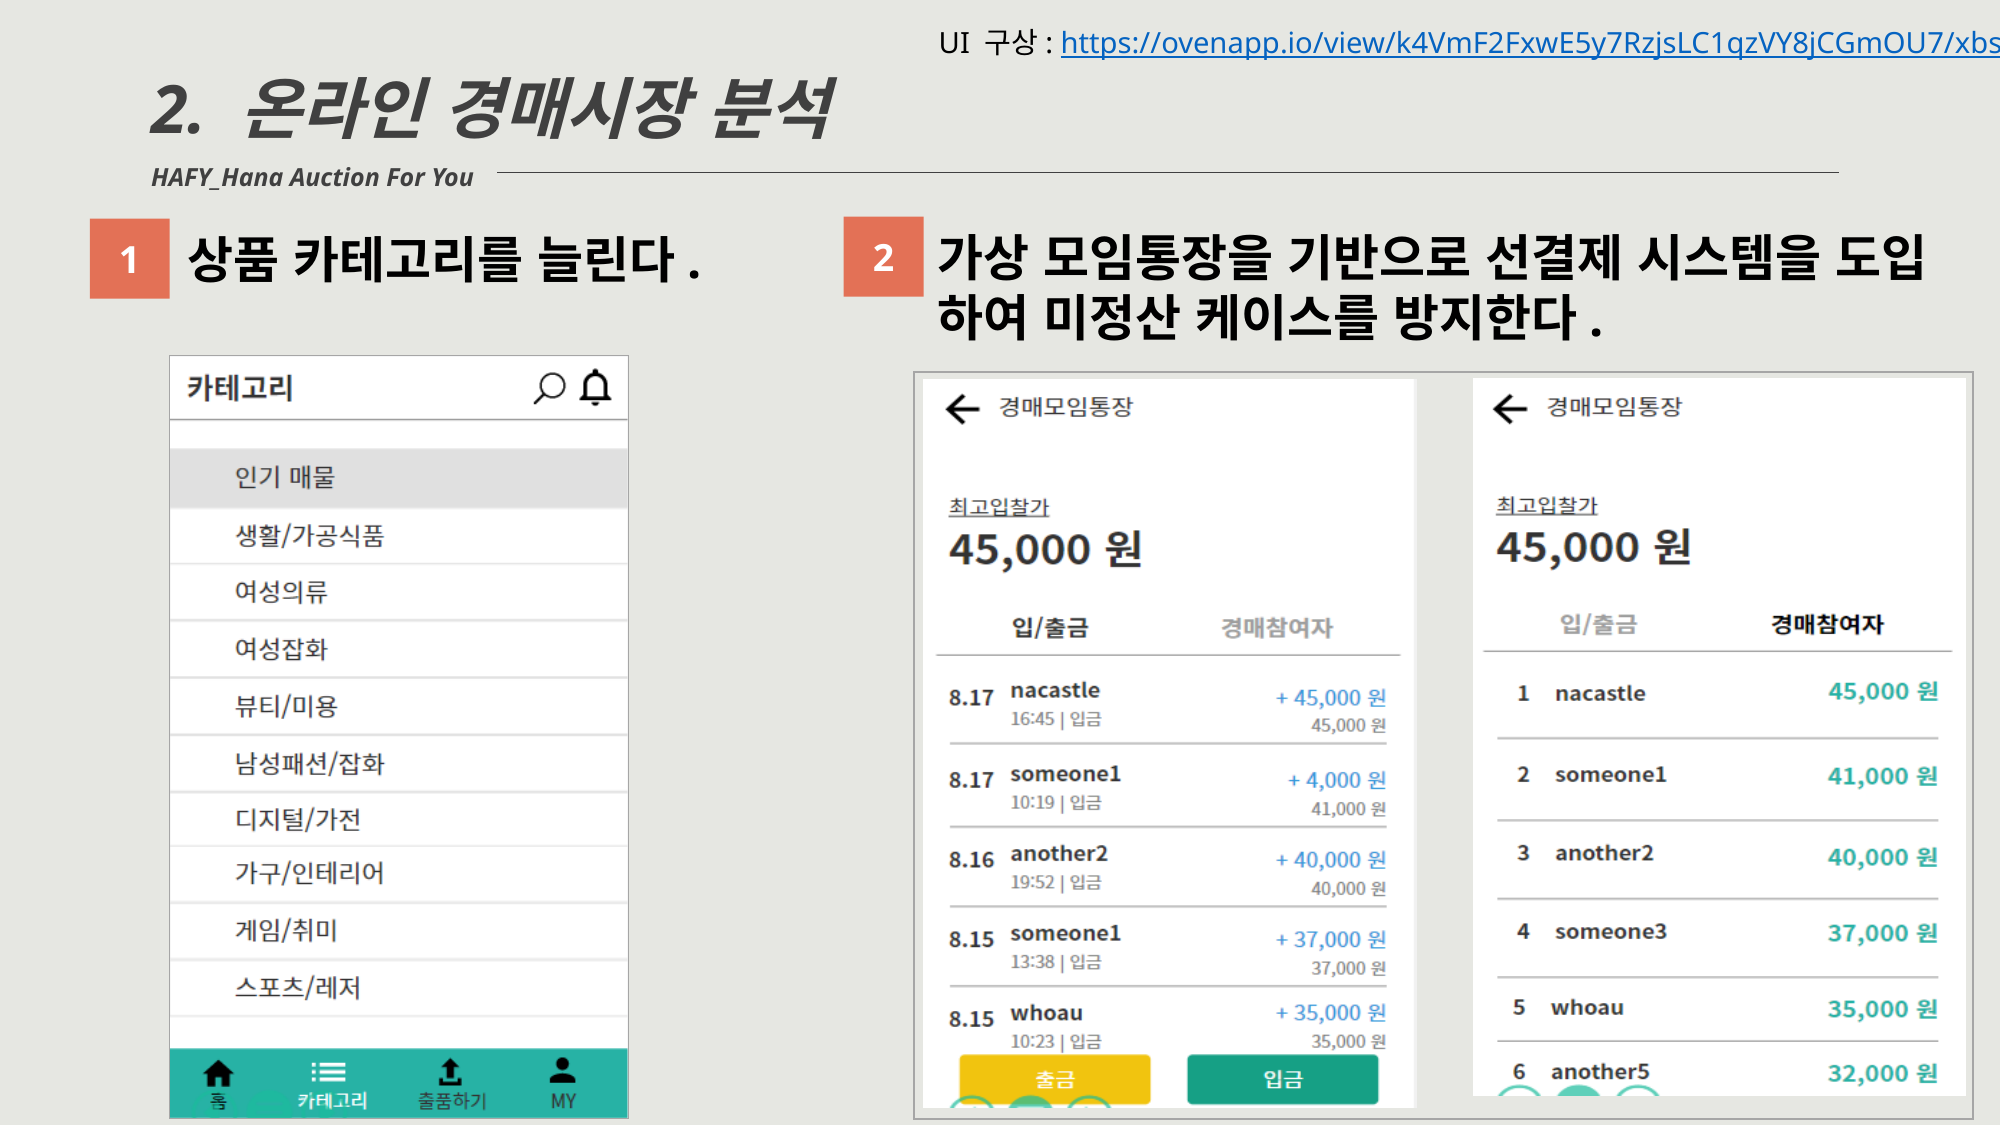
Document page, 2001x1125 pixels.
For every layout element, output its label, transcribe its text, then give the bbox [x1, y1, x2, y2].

text_box 1 [89, 218, 171, 300]
picture [169, 355, 629, 1119]
text_box 상품 카테고리를 늘린다. [172, 220, 717, 296]
text_box 2. 온라인 경매시장 분석 HAFY_Hana Auction For You [136, 19, 940, 199]
text_box 2 [843, 216, 925, 298]
picture [923, 379, 1417, 1109]
text_box 가상 모임통장을 기반으로 선결제 시스템을 도입 하여 미정산 케이스를 방지한다. [922, 218, 1943, 354]
picture [1473, 378, 1966, 1096]
text_box UI 구상: https://ovenapp.io/view/k4VmF2FxwE5y7RzjsLC1qzVY8jCGmOU7/xbsgd [923, 16, 2000, 72]
text_box [913, 371, 1974, 1120]
